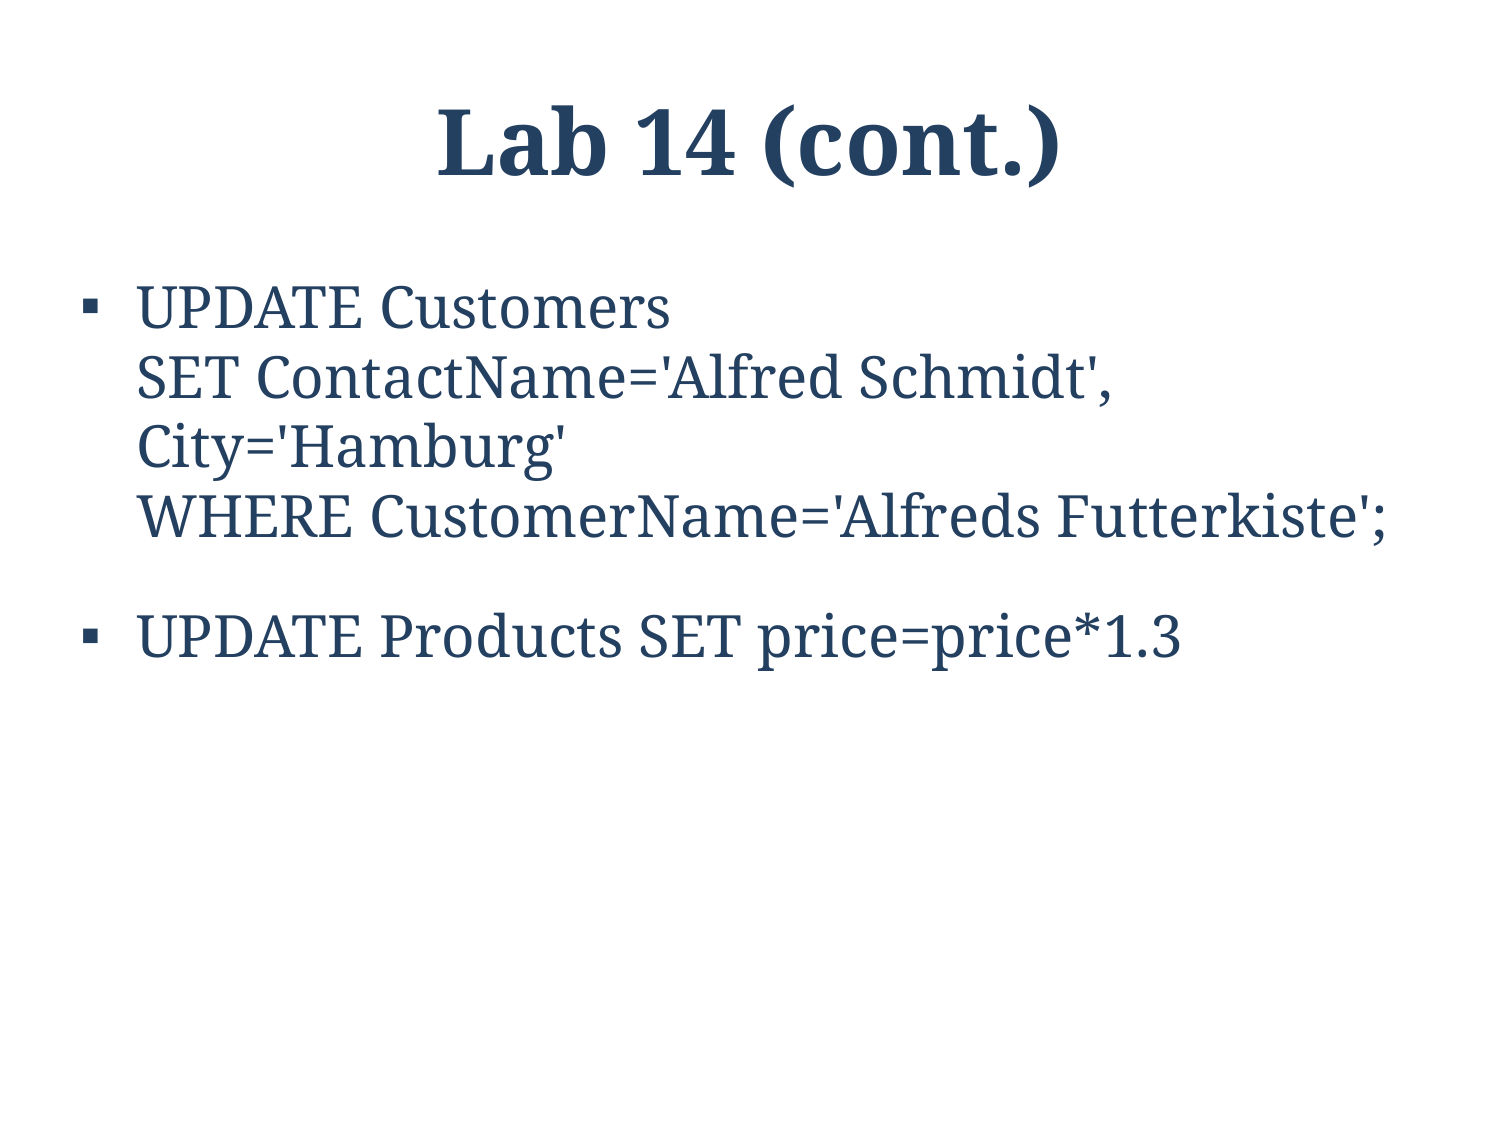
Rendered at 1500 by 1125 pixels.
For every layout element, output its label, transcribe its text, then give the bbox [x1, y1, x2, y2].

list UPDATE Customers SET ContactName='Alfred Schmidt', City='Hamburg' WHERE CustomerName='Alfreds Futterkiste'; UPDATE Products SET price=price*1.3 [64, 262, 1495, 1005]
title Lab 14 (cont.) [75, 45, 1425, 233]
